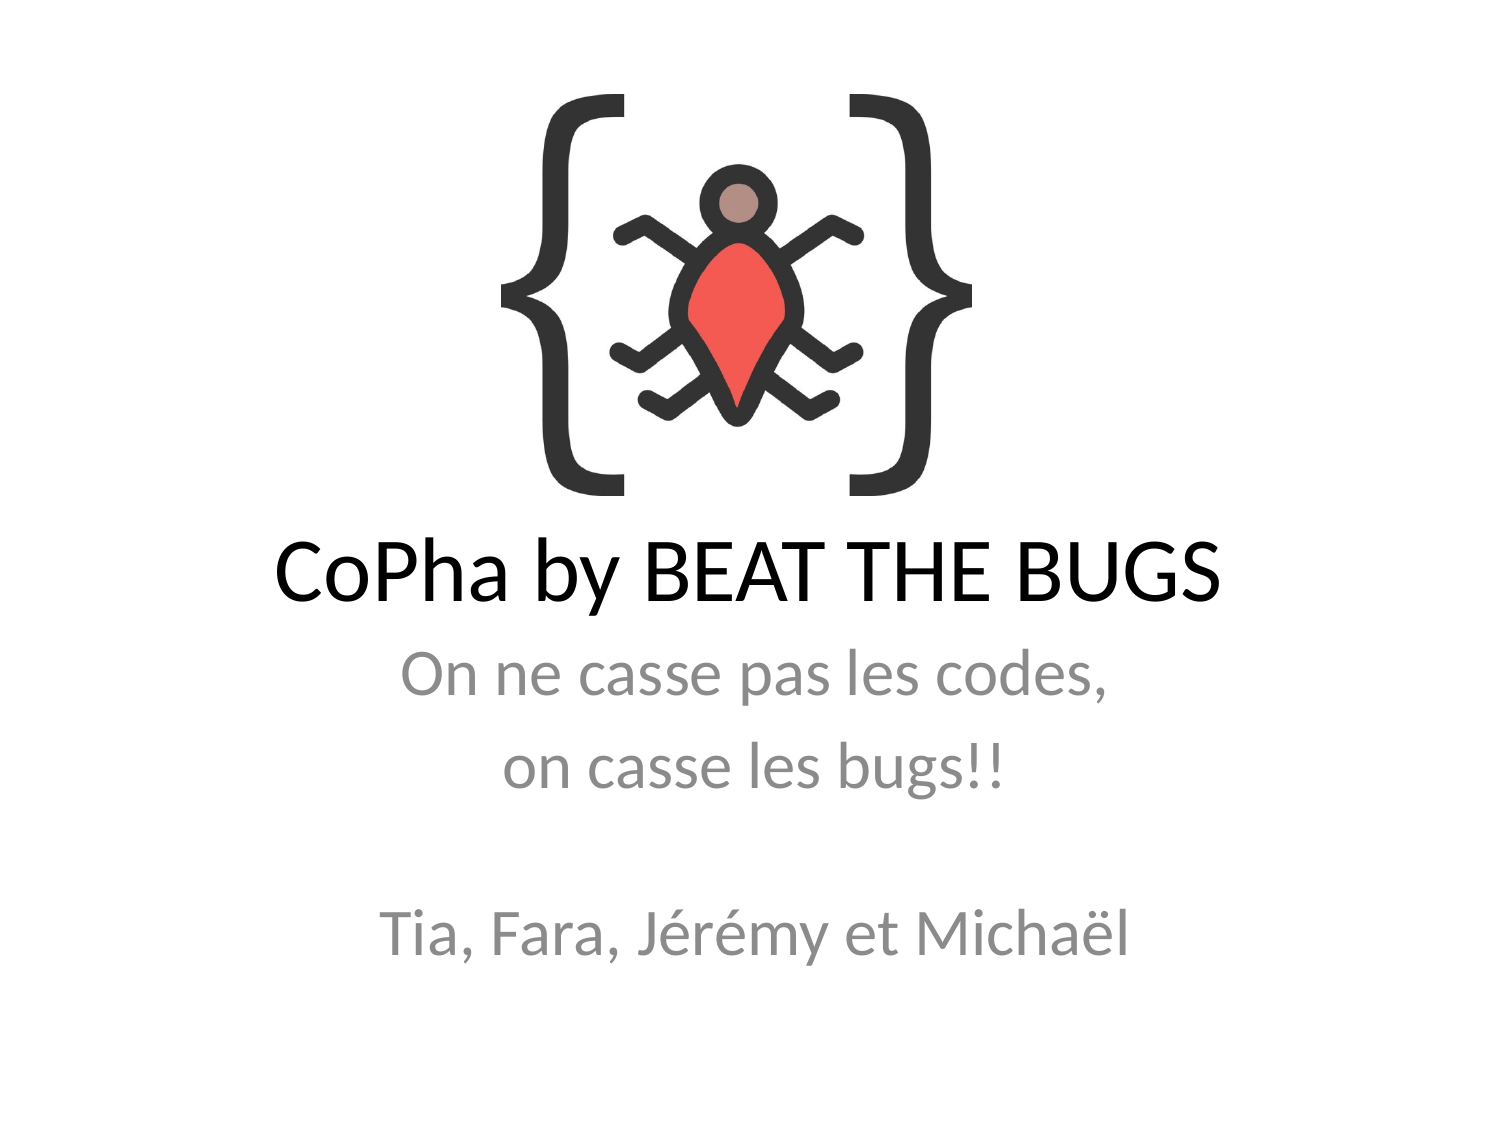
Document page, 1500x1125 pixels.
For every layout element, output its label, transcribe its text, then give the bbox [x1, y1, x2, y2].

subtitle On ne casse pas les codes, on casse les bugs!! [230, 621, 1281, 835]
title CoPha by BEAT THE BUGS [112, 444, 1388, 686]
picture [501, 94, 972, 497]
text_box Tia, Fara, Jérémy et Michaël [230, 881, 1281, 1012]
